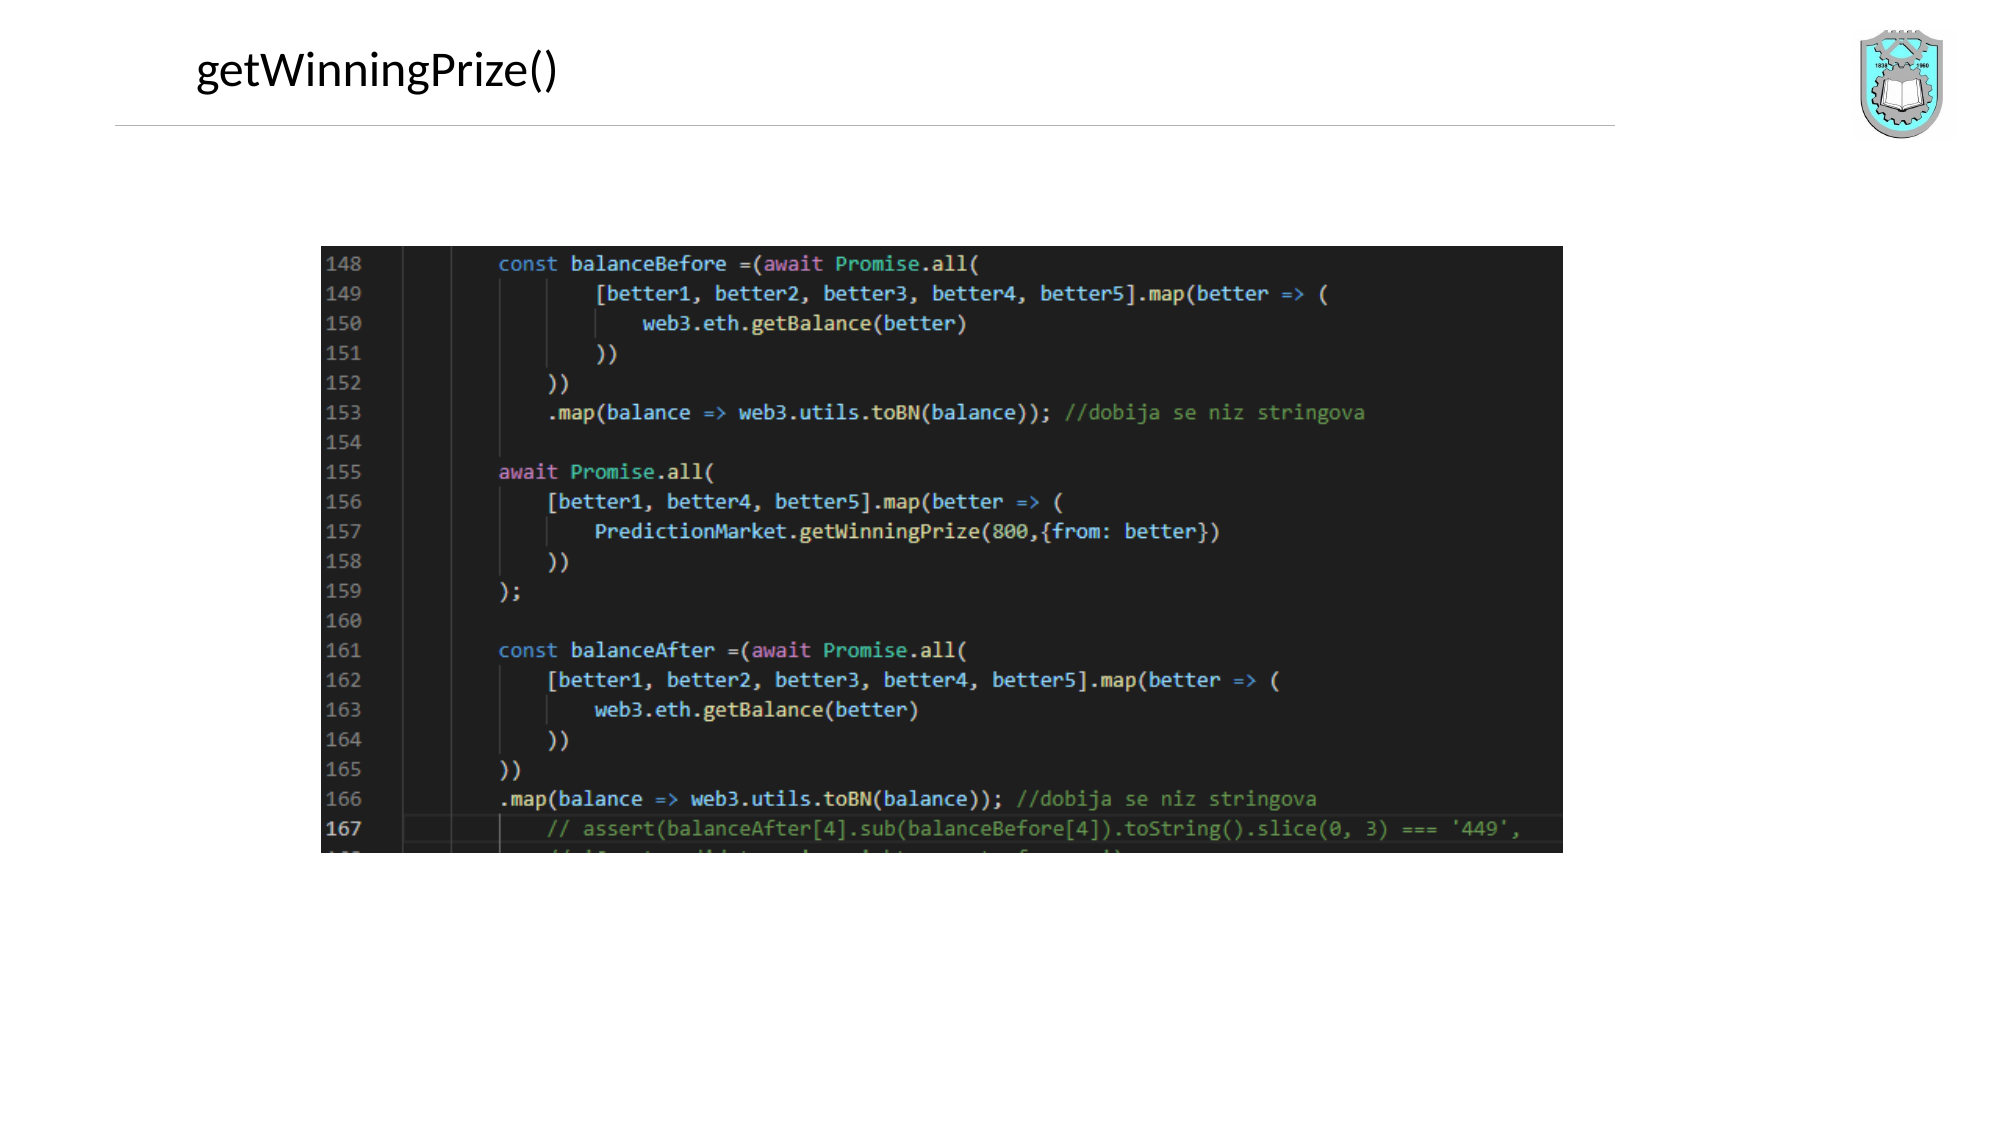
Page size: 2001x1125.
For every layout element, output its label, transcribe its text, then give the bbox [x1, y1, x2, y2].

picture [1851, 29, 1957, 141]
picture [321, 246, 1563, 853]
text_box getWinningPrize() [181, 29, 1552, 105]
